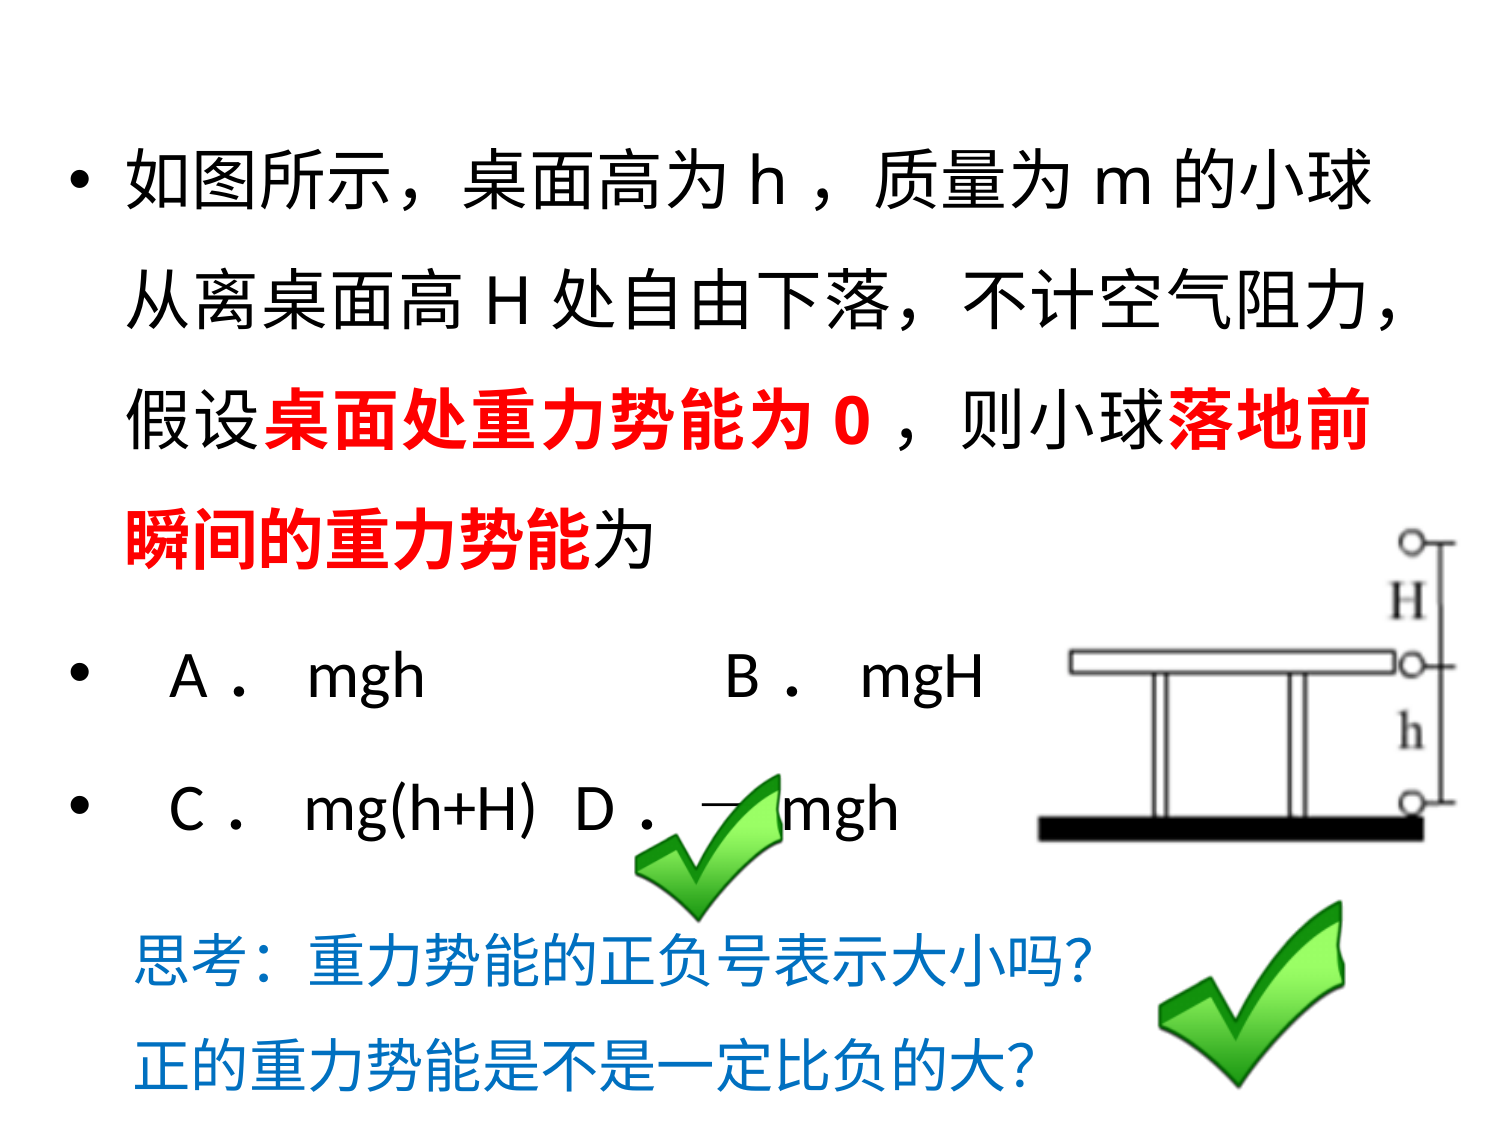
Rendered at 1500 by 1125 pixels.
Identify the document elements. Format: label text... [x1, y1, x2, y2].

text_box 思考：重力势能的正负号表示大小吗？ 正的重力势能是不是一定比负的大？ [117, 881, 1138, 1106]
picture [1154, 897, 1350, 1093]
picture [1033, 503, 1471, 859]
list 如图所示，桌面高为h，质量为m的小球从离桌面高H处自由下落，不计空气阻力，假设桌面处重力势能为0，则小球落地前瞬间的重力势能为 A．mgh B．mgH C．mg(h+H) D．—mgh [53, 90, 1388, 988]
picture [632, 771, 786, 926]
